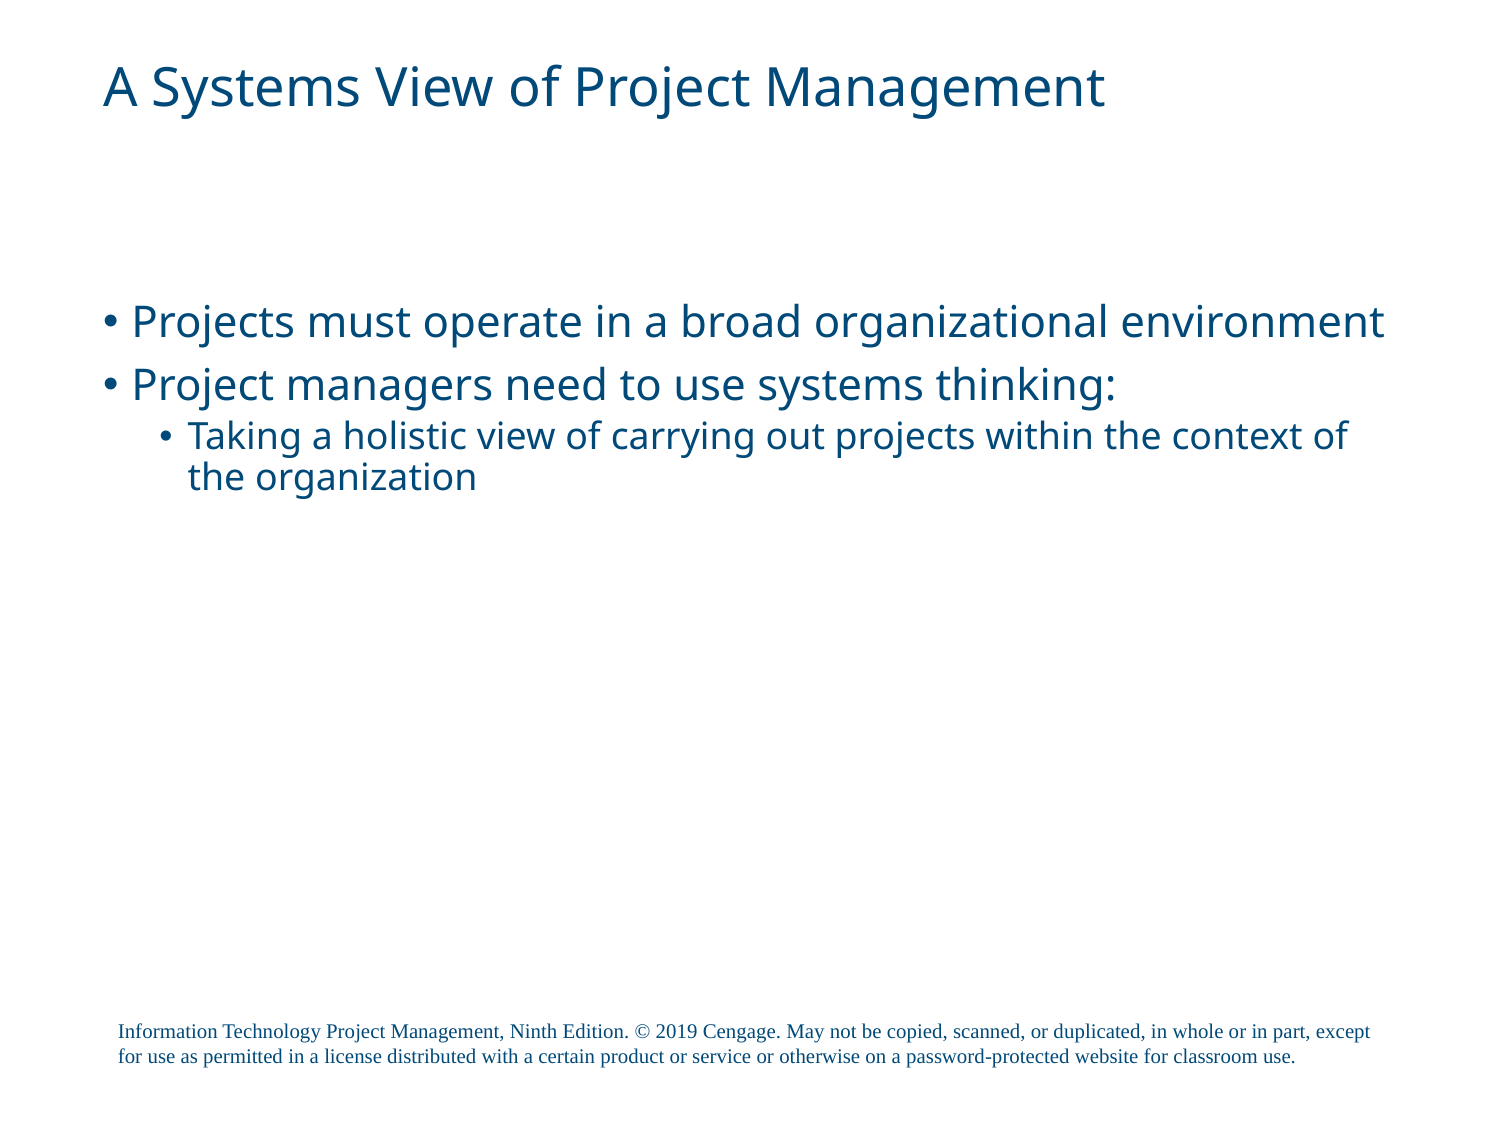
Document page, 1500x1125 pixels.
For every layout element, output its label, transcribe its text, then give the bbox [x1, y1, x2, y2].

title A Systems View of Project Management [103, 59, 1397, 278]
list Projects must operate in a broad organizational environment Project managers need to use systems thinking: Taking a holistic view of carrying out projects within the context of the organization [103, 299, 1397, 1009]
footer Information Technology Project Management, Ninth Edition. © 2019 Cengage. May not be copied, scanned, or duplicated, in whole or in part, except for use as permitted in a license distributed with a certain product or service or otherwise on a password-protected website for classroom use. [103, 1009, 1397, 1070]
